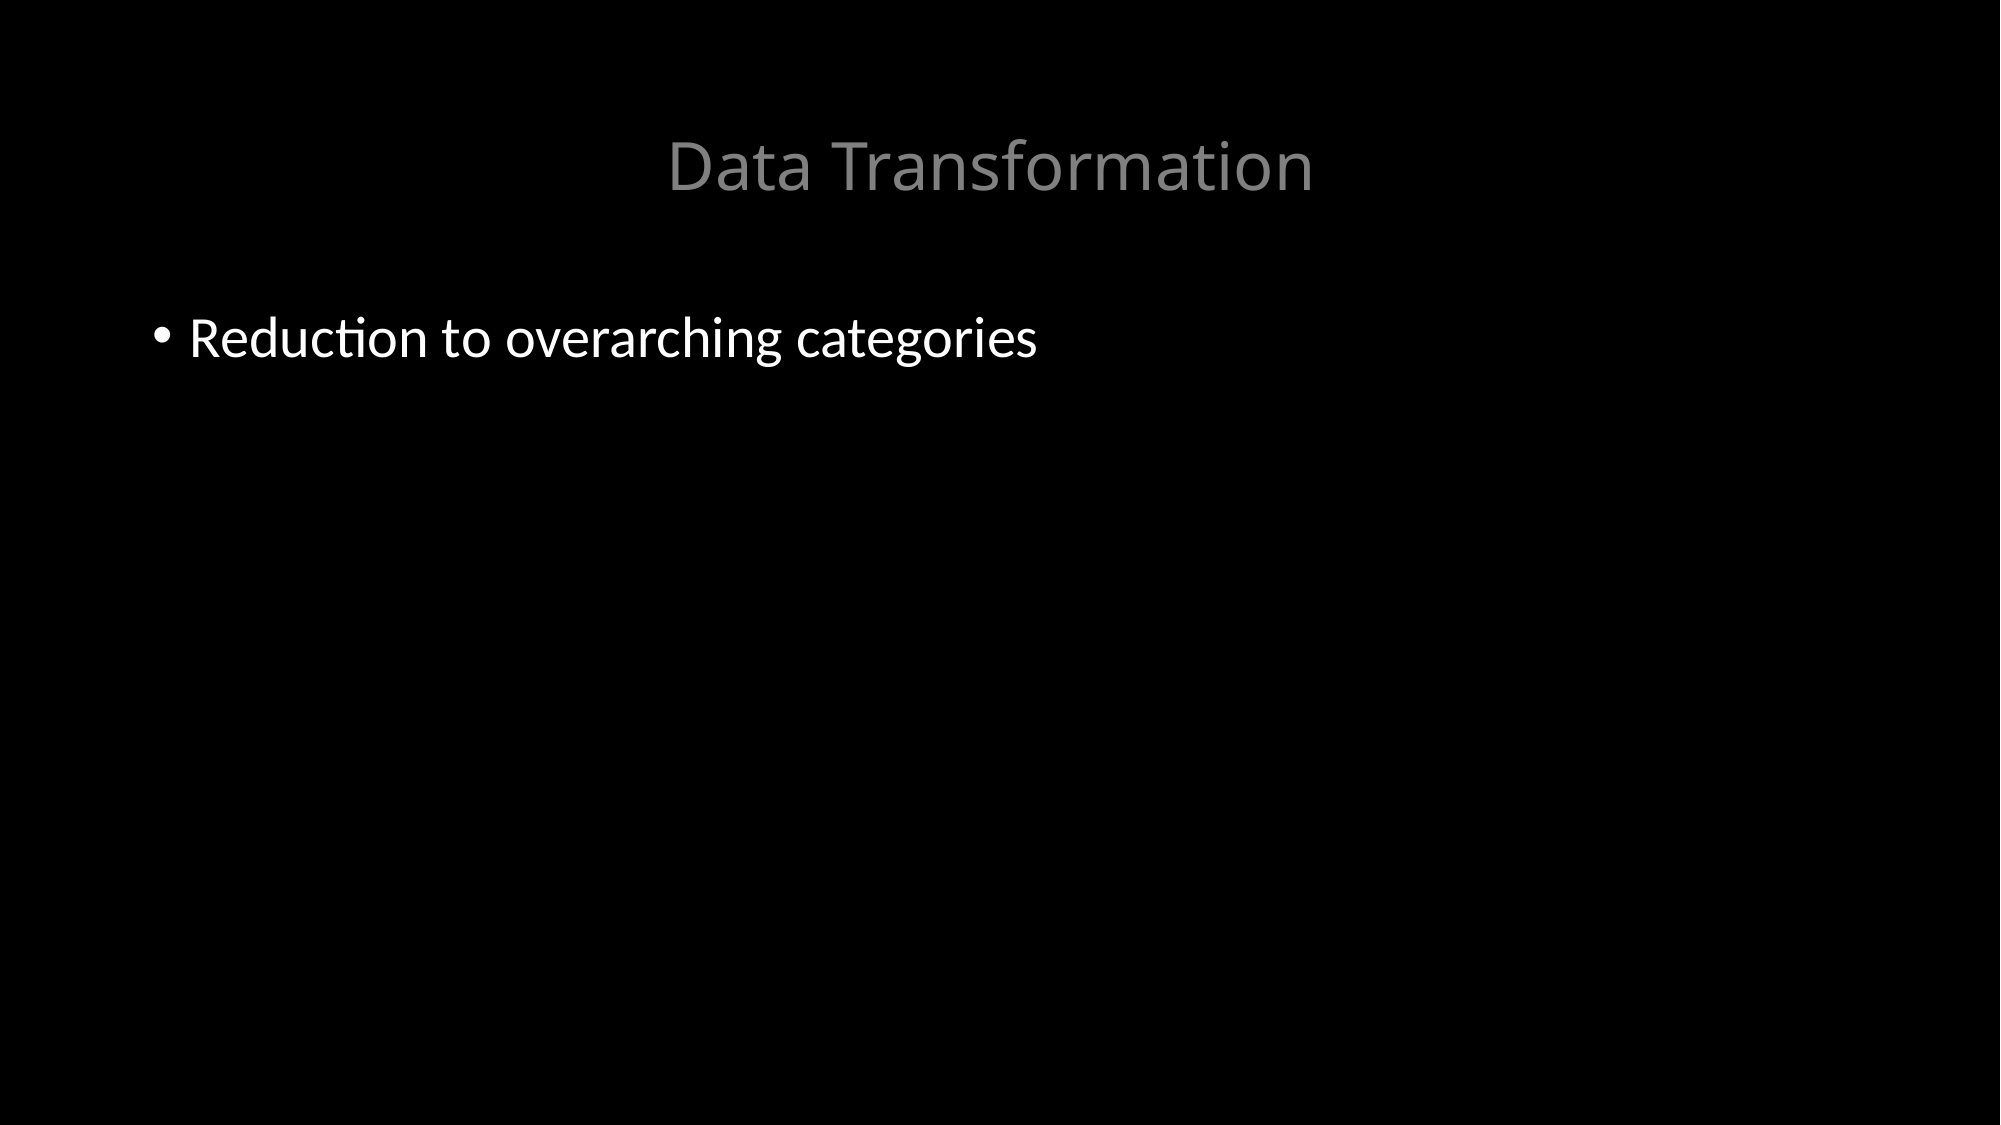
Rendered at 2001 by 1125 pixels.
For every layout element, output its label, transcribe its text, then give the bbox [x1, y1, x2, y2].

list Reduction to overarching categories [137, 299, 1863, 1014]
title Data Transformation [137, 59, 1863, 278]
